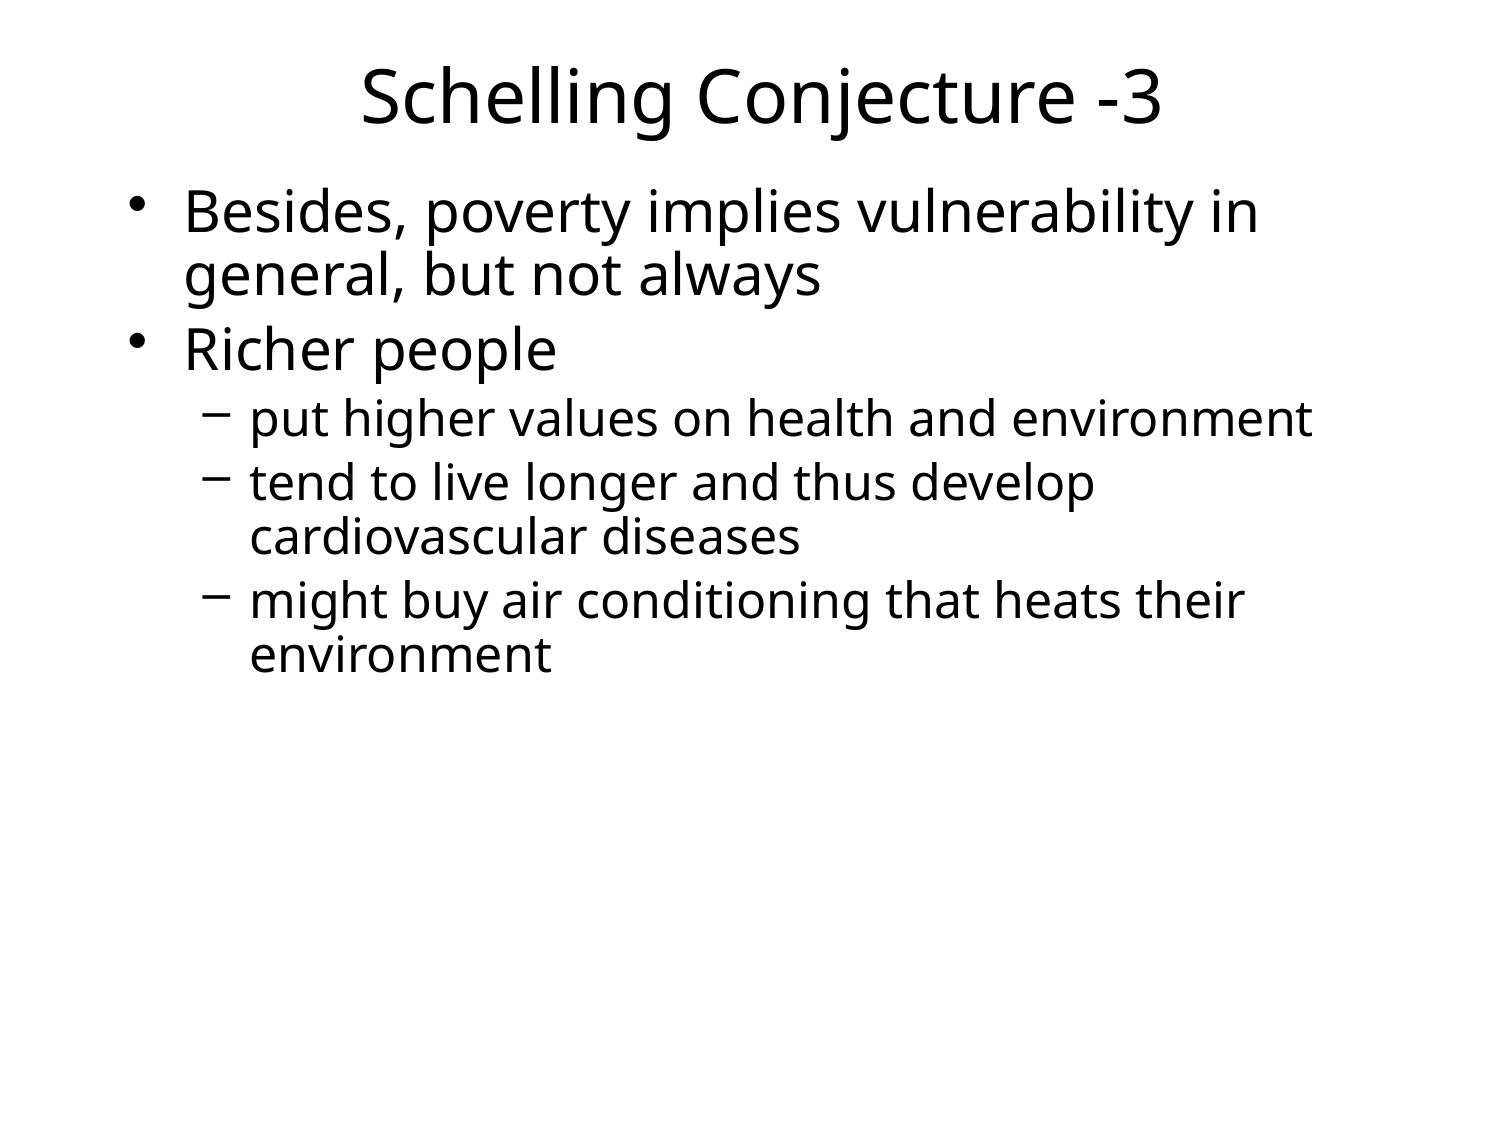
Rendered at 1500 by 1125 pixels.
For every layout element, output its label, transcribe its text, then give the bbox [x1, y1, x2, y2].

list Besides, poverty implies vulnerability in general, but not always Richer people put higher values on health and environment tend to live longer and thus develop cardiovascular diseases might buy air conditioning that heats their environment [112, 174, 1388, 851]
title Schelling Conjecture -3 [124, 0, 1401, 188]
